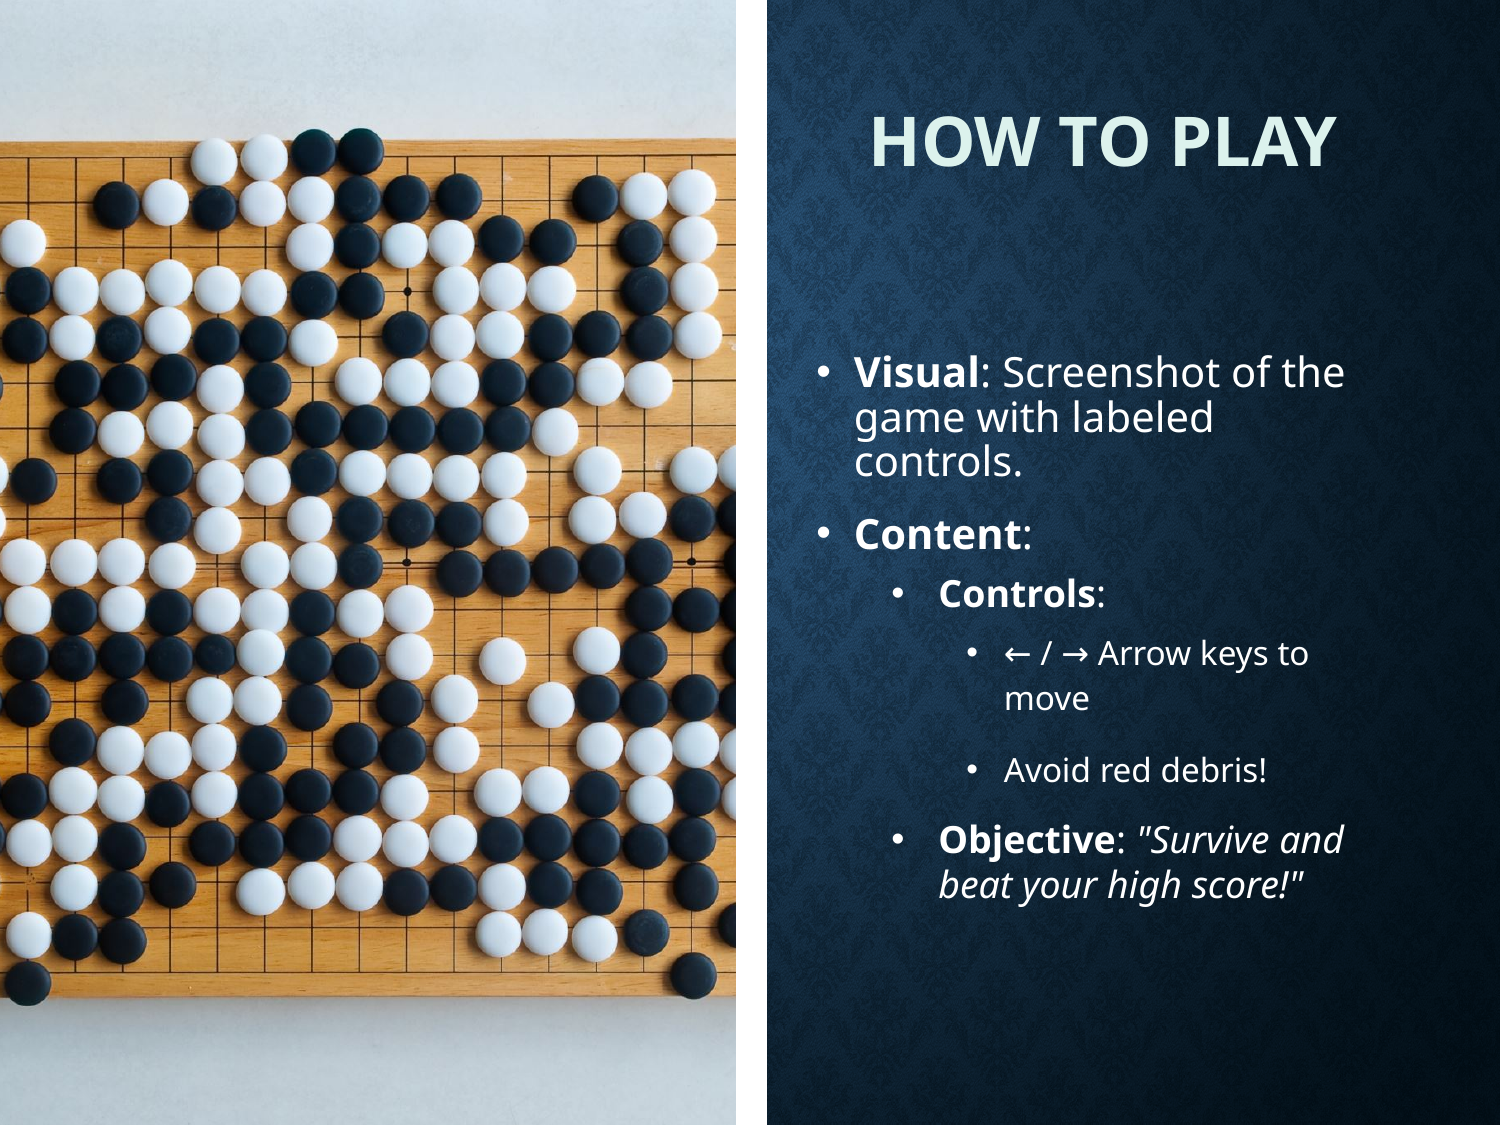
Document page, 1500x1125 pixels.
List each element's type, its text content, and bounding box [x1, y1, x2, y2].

title How to Play [801, 99, 1387, 272]
list Visual: Screenshot of the game with labeled controls. Content: Controls: ← / → Arrow keys to move Avoid red debris! Objective: "Survive and beat your high score!" [801, 343, 1387, 950]
picture [0, 0, 751, 1125]
